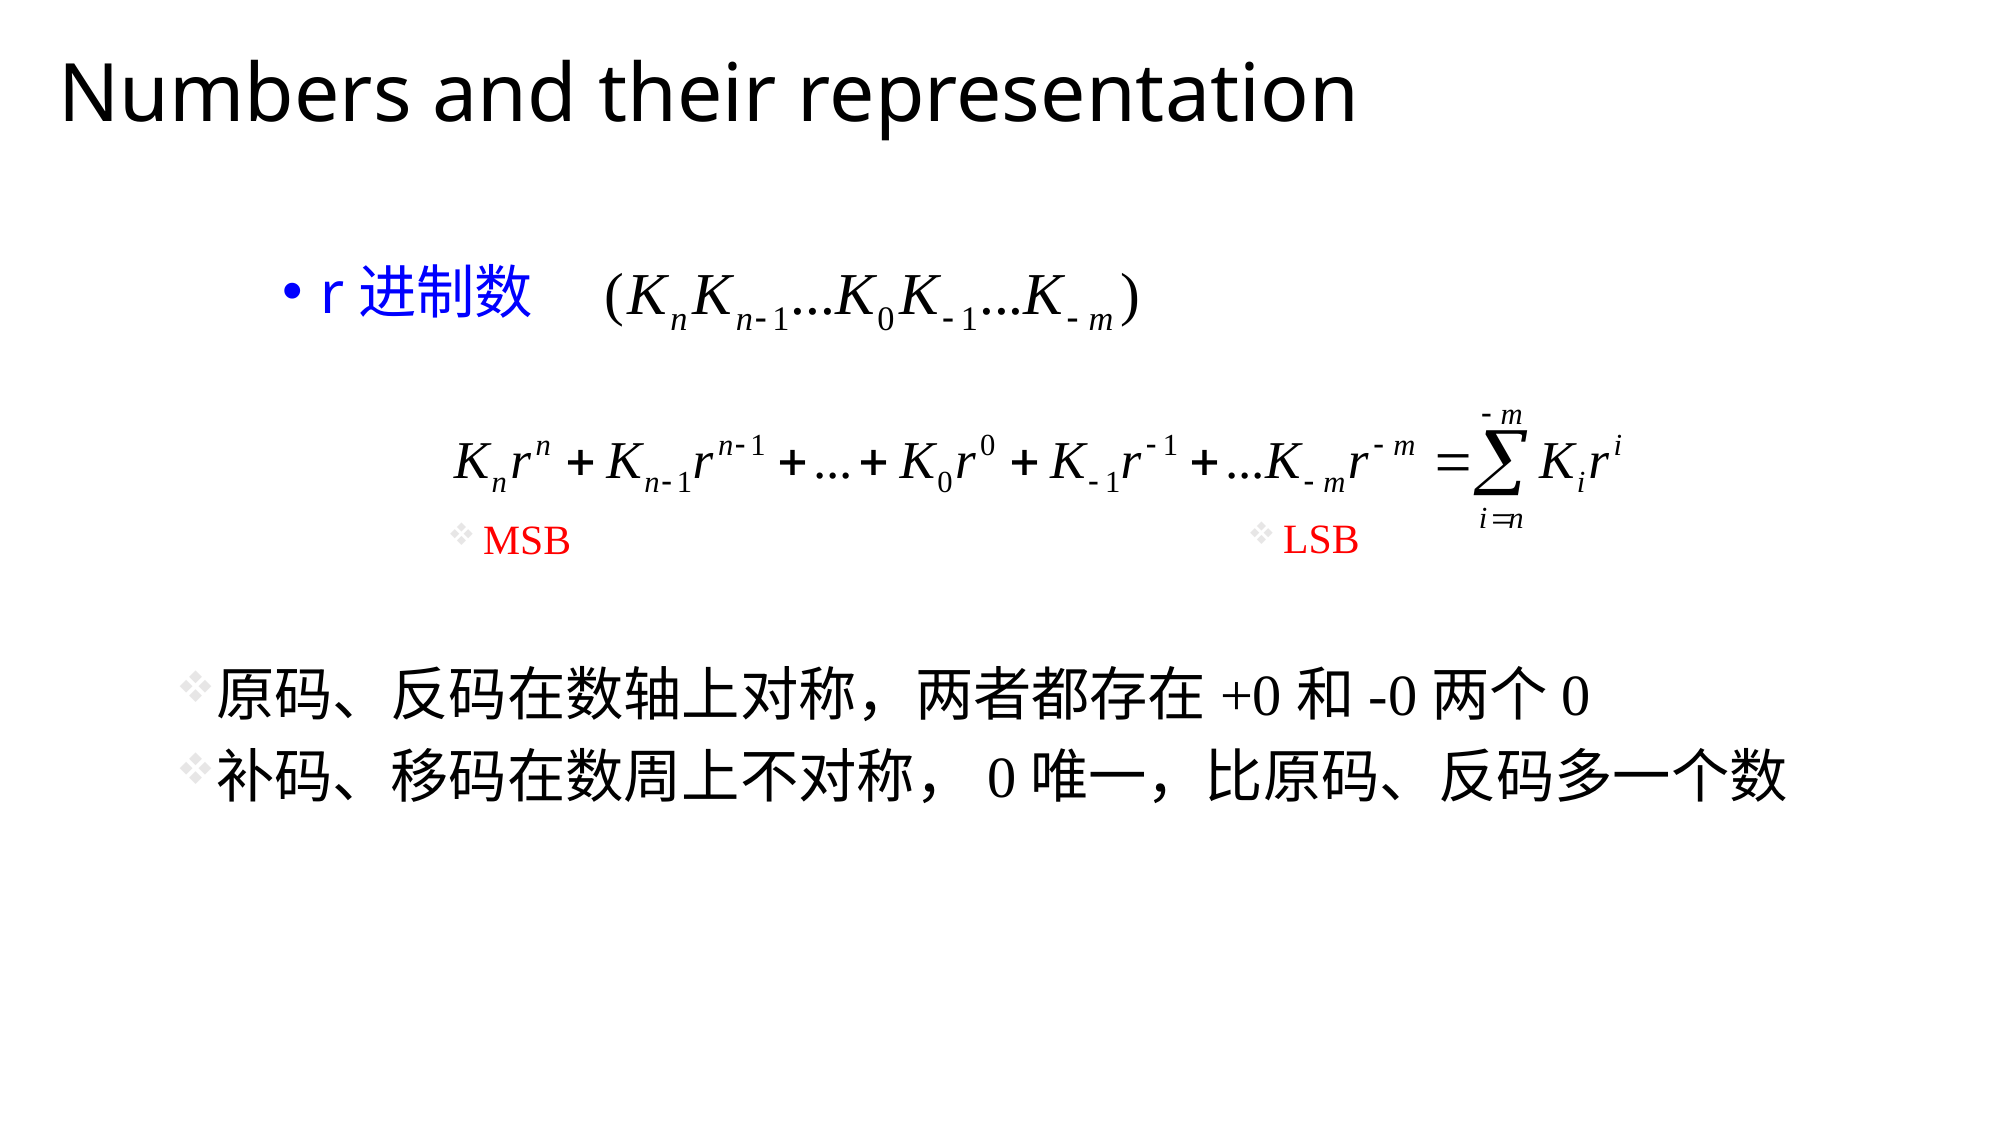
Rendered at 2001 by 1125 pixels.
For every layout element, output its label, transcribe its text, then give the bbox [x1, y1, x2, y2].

title Numbers and their representation [43, 2, 1393, 188]
text_box LSB [1232, 541, 1378, 570]
text_box MSB [432, 505, 589, 570]
text_box 原码、反码在数轴上对称，两者都存在+0和-0两个0 补码、移码在数周上不对称，0唯一，比原码、反码多一个数 [161, 650, 1839, 817]
list r进制数 [267, 255, 1669, 622]
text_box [596, 255, 1152, 345]
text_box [443, 390, 1638, 541]
